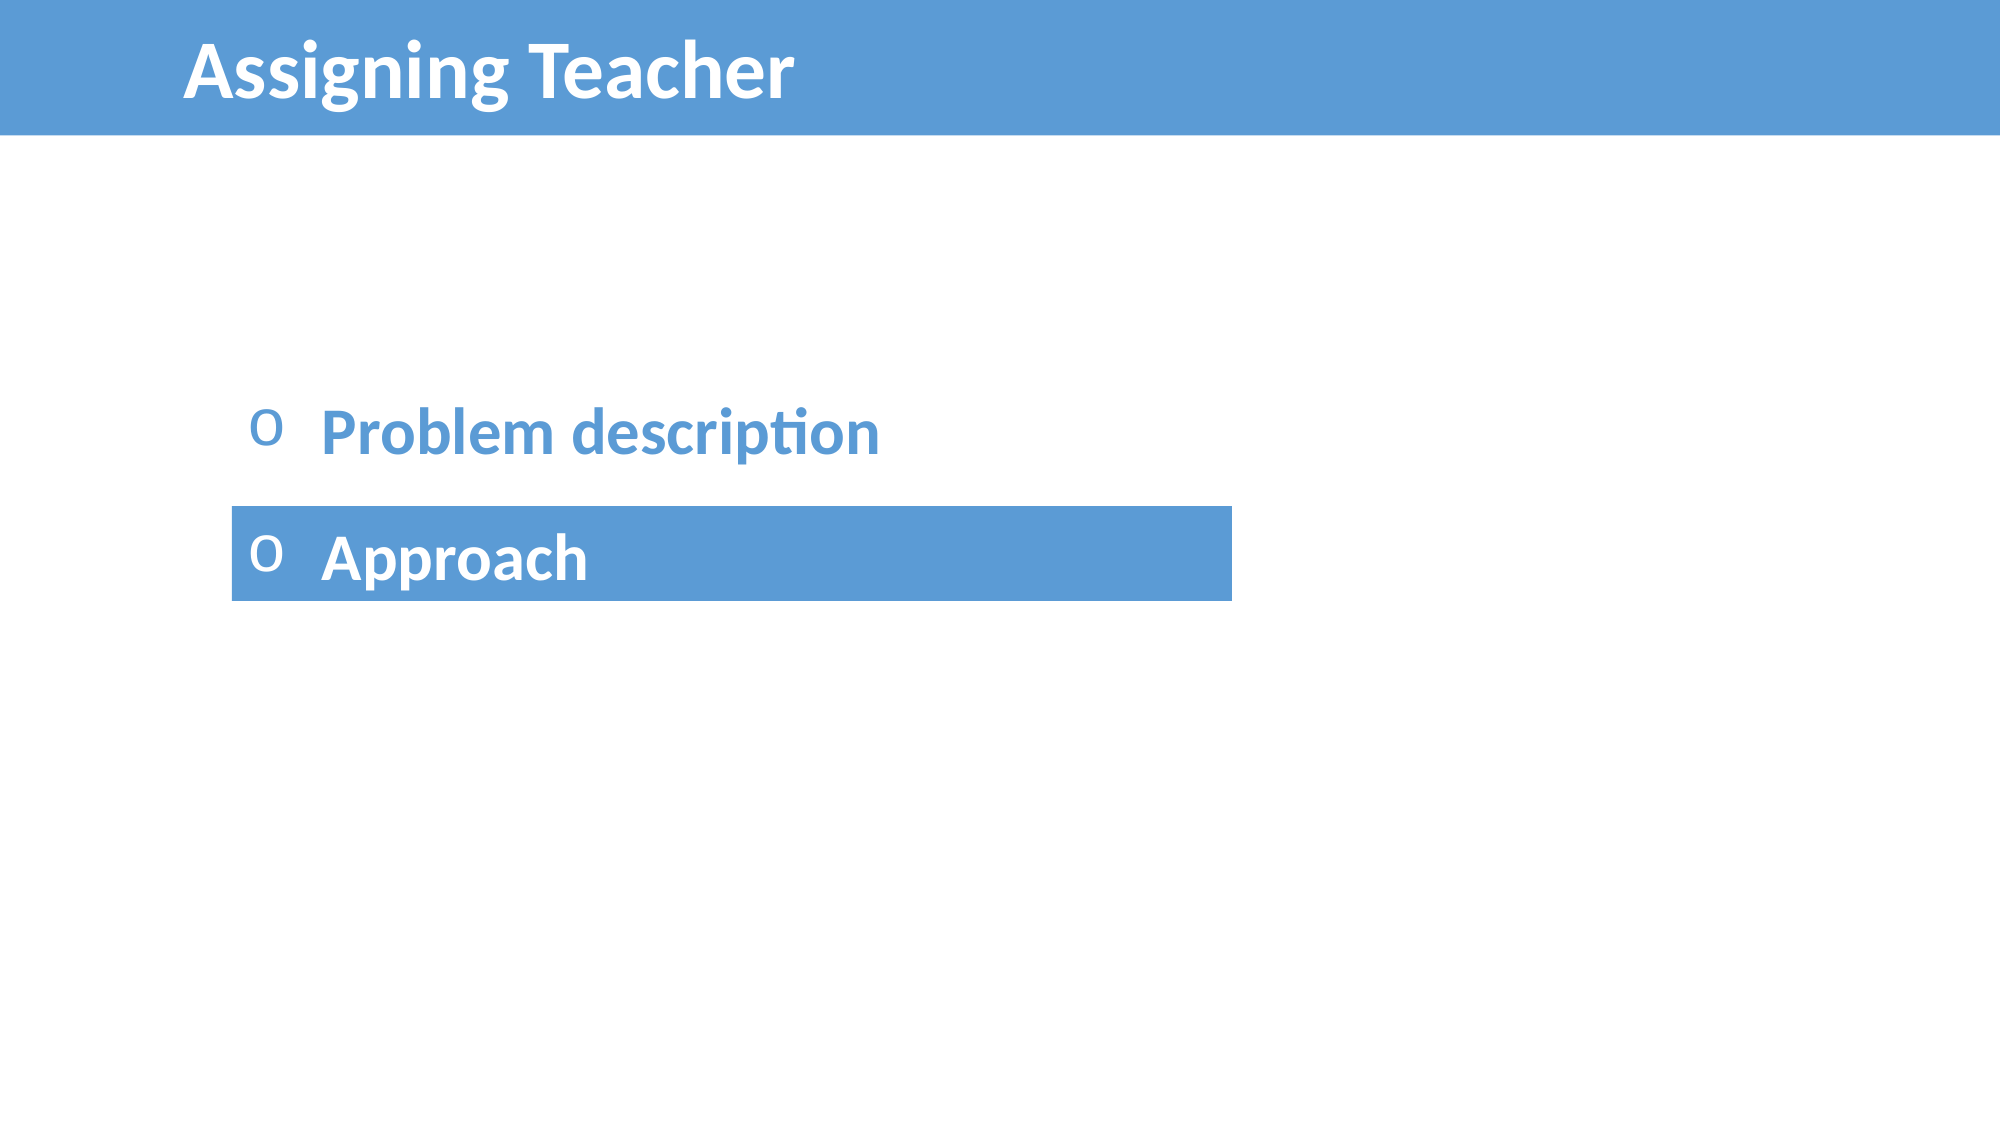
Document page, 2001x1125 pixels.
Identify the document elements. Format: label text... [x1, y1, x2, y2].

text_box Problem description [231, 380, 1233, 476]
text_box Assigning Teacher [0, 0, 2000, 137]
text_box Approach [231, 505, 1233, 602]
